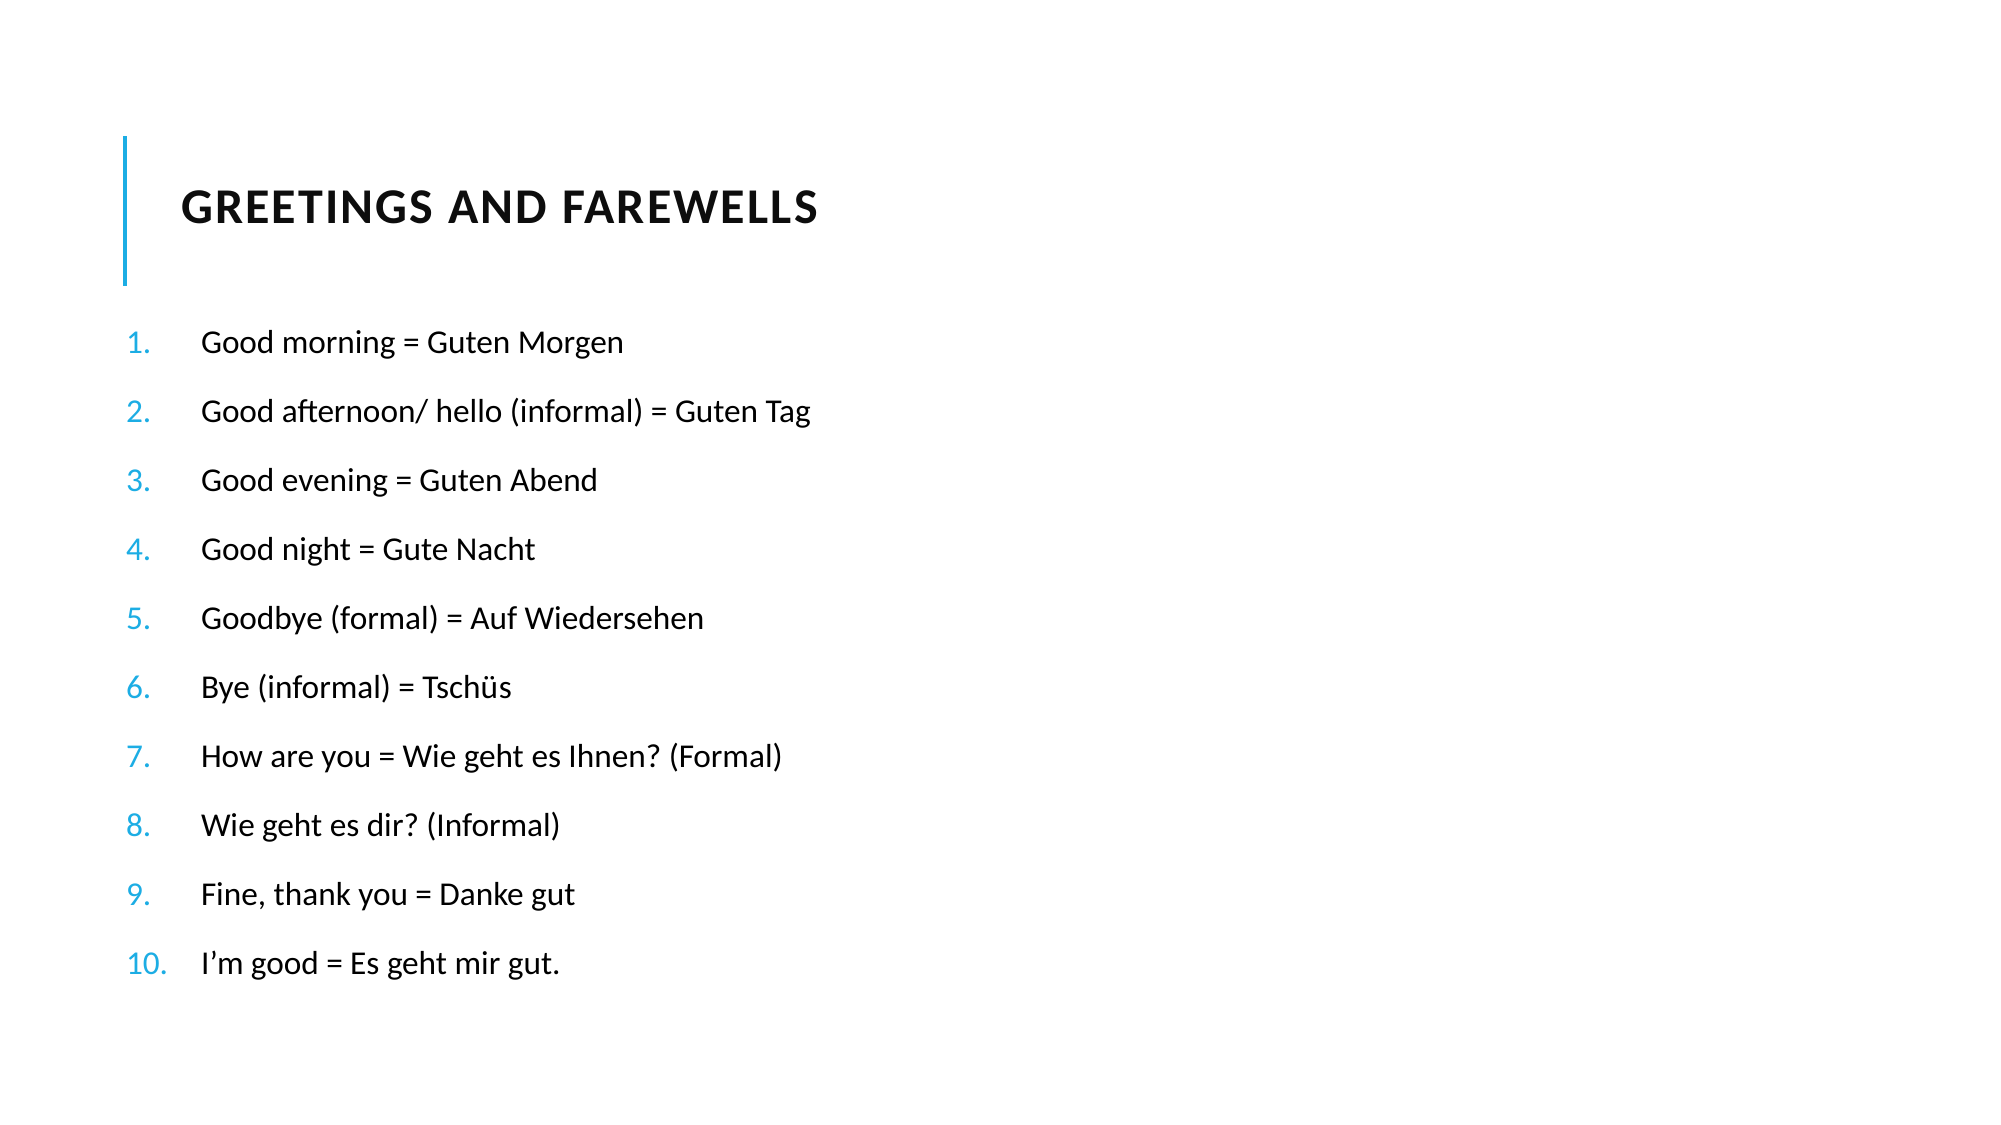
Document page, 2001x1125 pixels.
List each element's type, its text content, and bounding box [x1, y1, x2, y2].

list Good morning = Guten Morgen Good afternoon/ hello (informal) = Guten Tag Good evening = Guten Abend Good night = Gute Nacht Goodbye (formal) = Auf Wiedersehen Bye (informal) = Tschüs How are you = Wie geht es Ihnen? (Formal) Wie geht es dir? (Informal) Fine, thank you = Danke gut I’m good = Es geht mir gut. [118, 312, 1673, 1053]
title Greetings and farewells [166, 137, 1761, 281]
